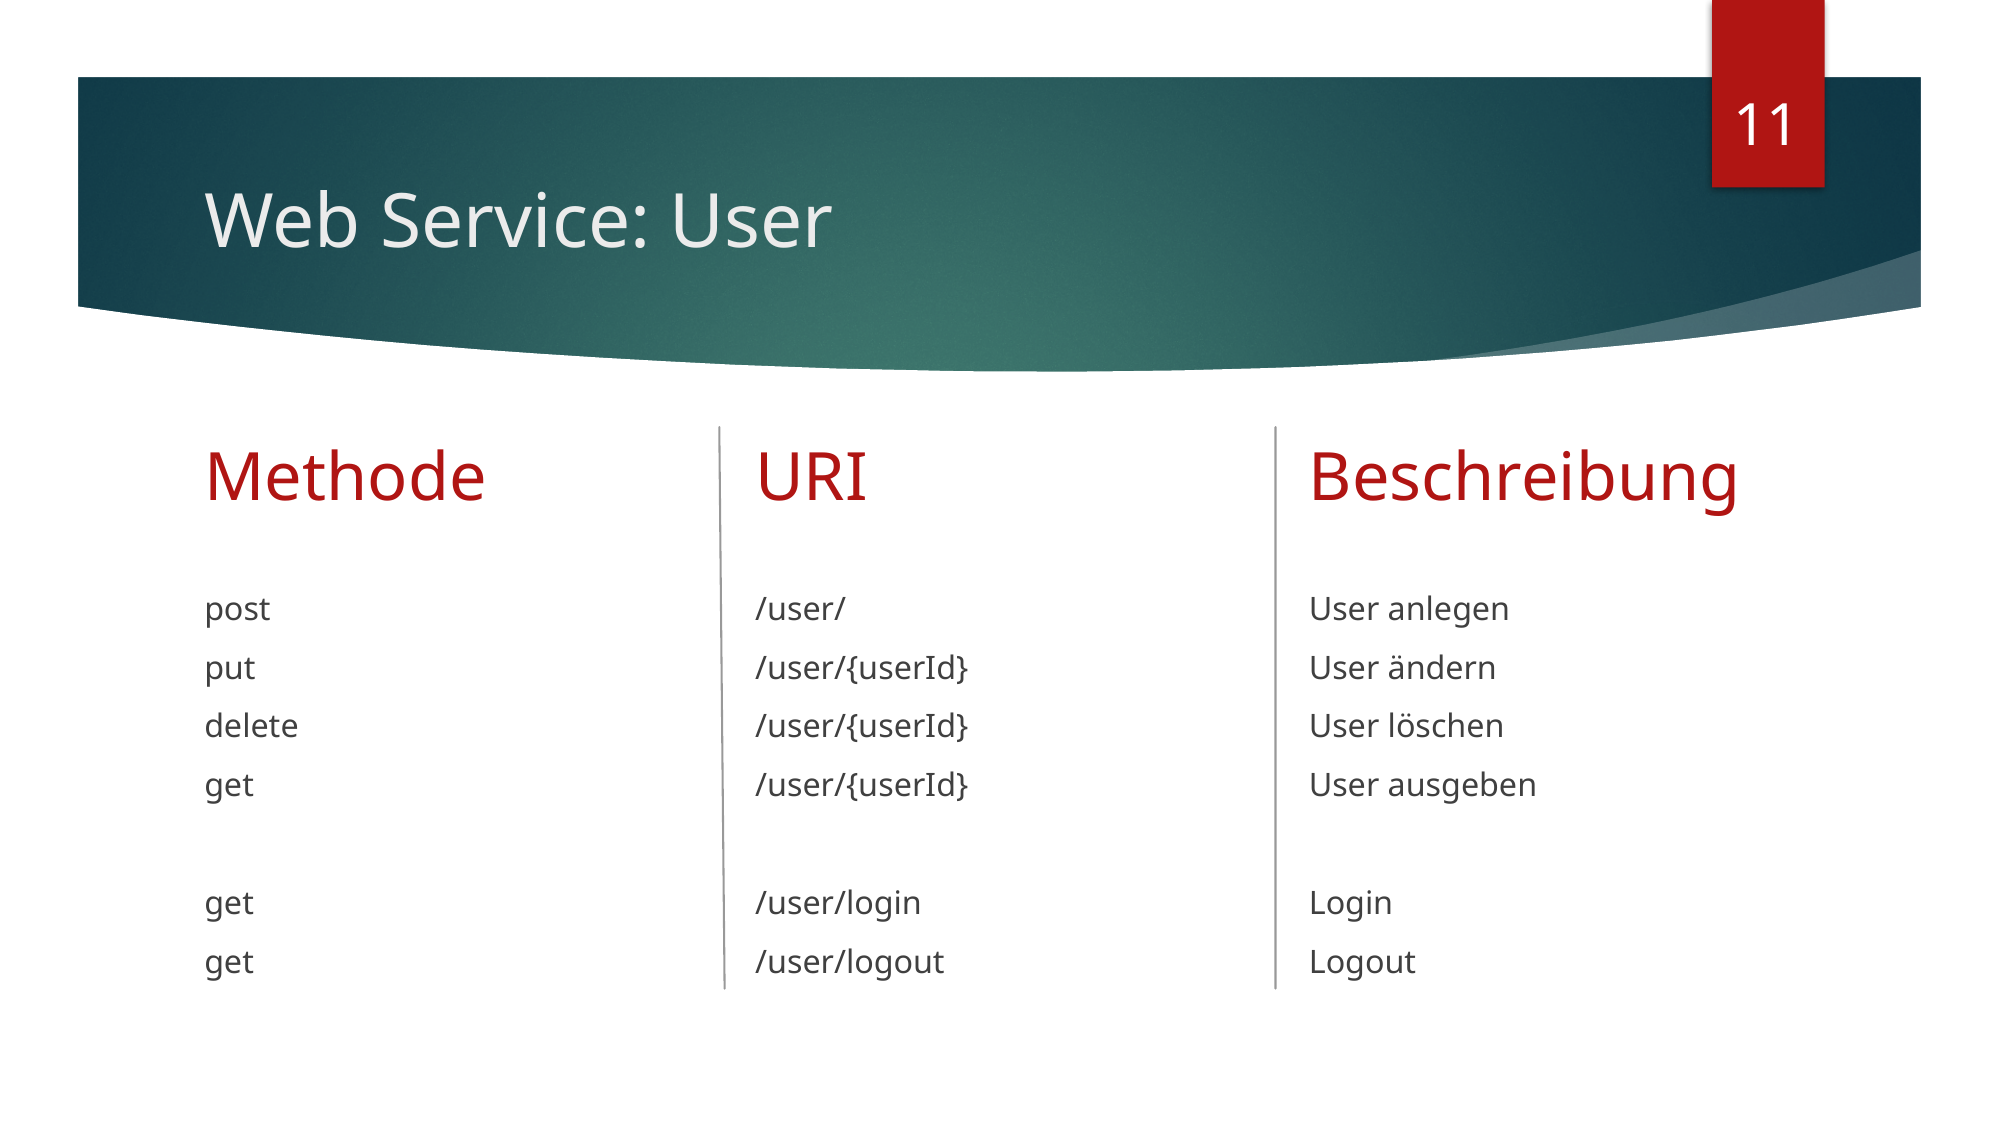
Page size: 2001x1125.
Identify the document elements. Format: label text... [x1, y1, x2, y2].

list /user/ /user/{userId} /user/{userId} /user/{userId} /user/login /user/logout [740, 521, 1257, 989]
list URI [740, 427, 1257, 521]
list Methode [189, 427, 703, 521]
list Beschreibung [1293, 425, 1813, 521]
list post put delete get get get [189, 521, 703, 989]
title Web Service: User [189, 159, 1638, 276]
slide_number 11 [1698, 48, 1836, 175]
list User anlegen User ändern User löschen User ausgeben Login Logout [1293, 521, 1813, 989]
